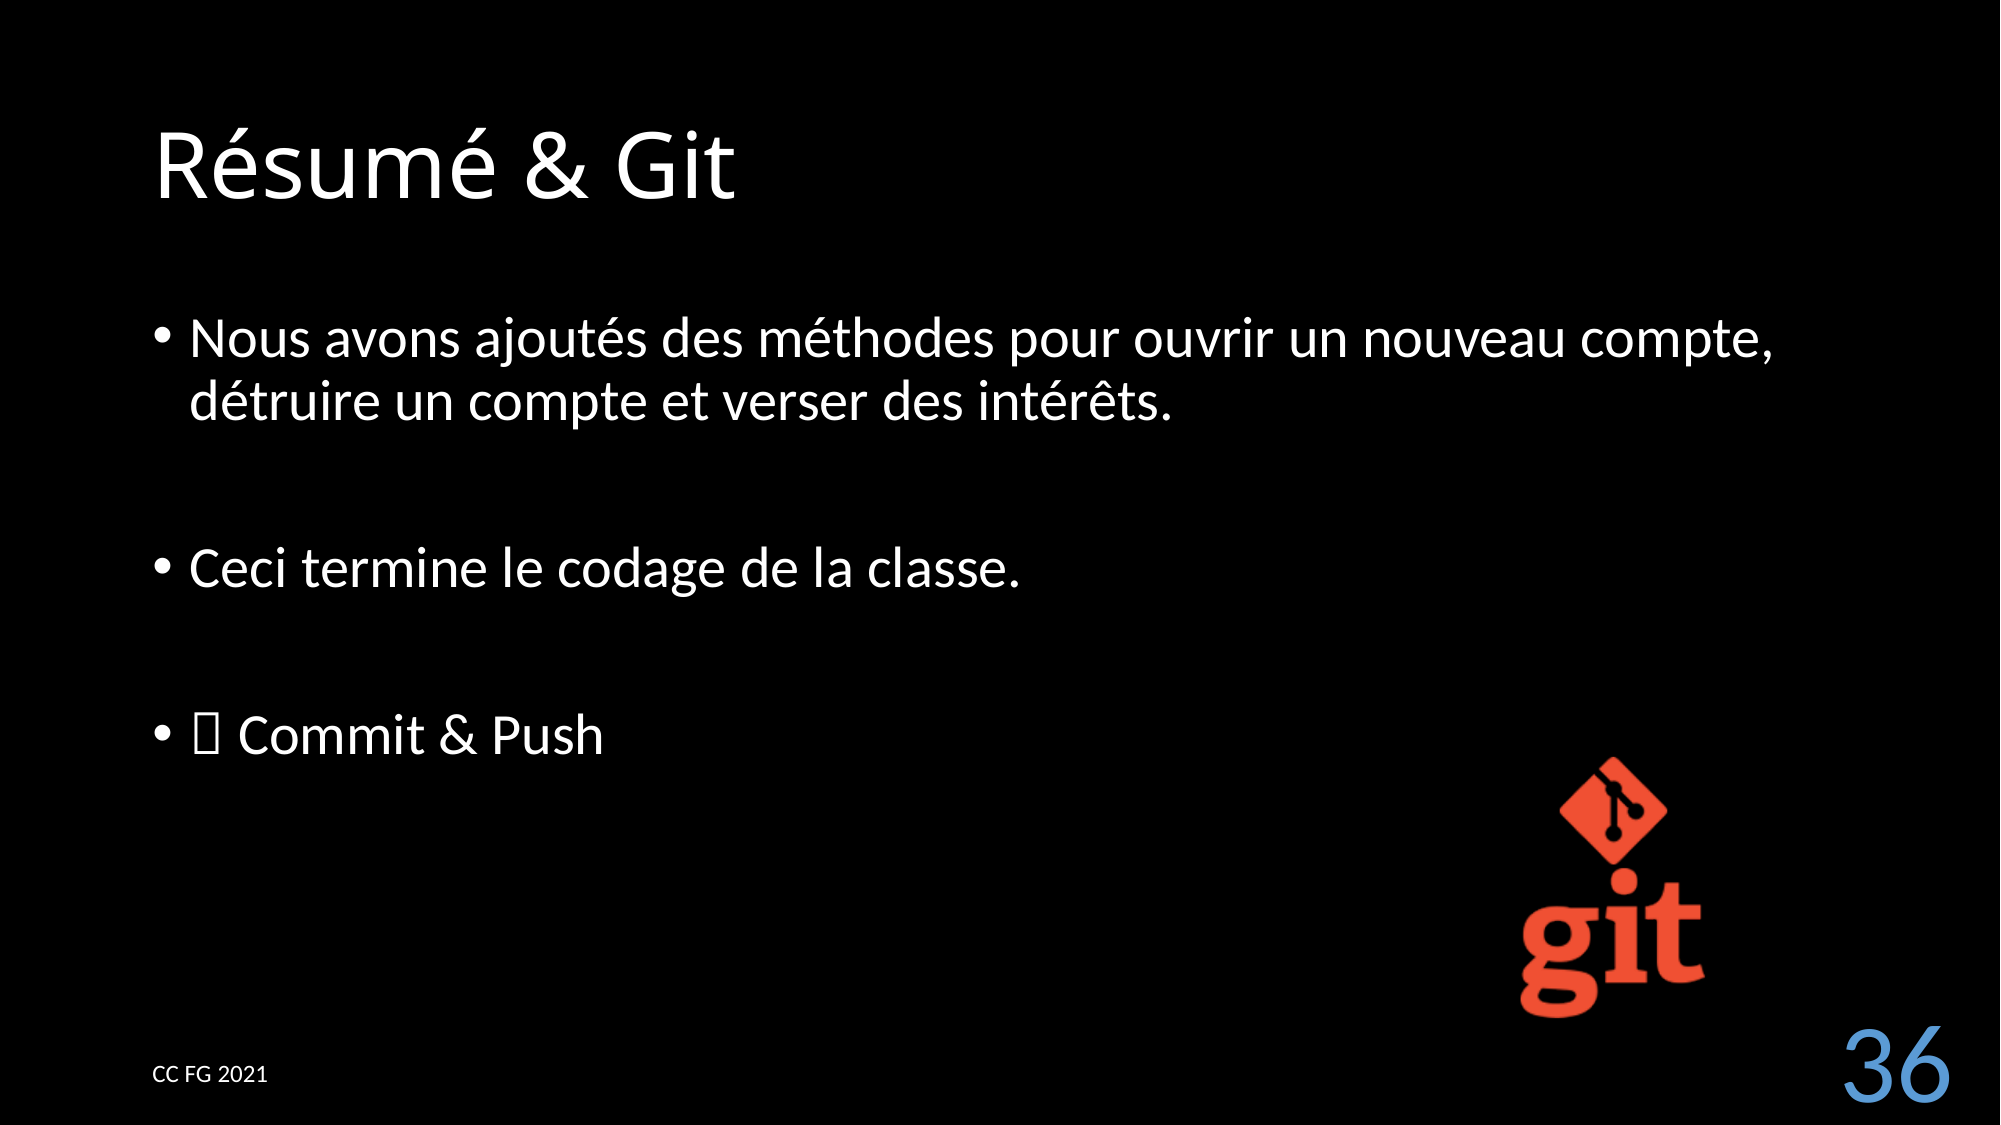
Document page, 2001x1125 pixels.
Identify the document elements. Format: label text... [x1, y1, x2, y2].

title Résumé & Git [137, 59, 1863, 278]
slide_number 36 [1412, 1013, 1969, 1103]
list Nous avons ajoutés des méthodes pour ouvrir un nouveau compte, détruire un compte et verser des intérêts. Ceci termine le codage de la classe.  Commit & Push [137, 299, 1863, 1014]
slide_number CC FG 2021 [137, 1042, 588, 1103]
picture [1472, 746, 1754, 1029]
